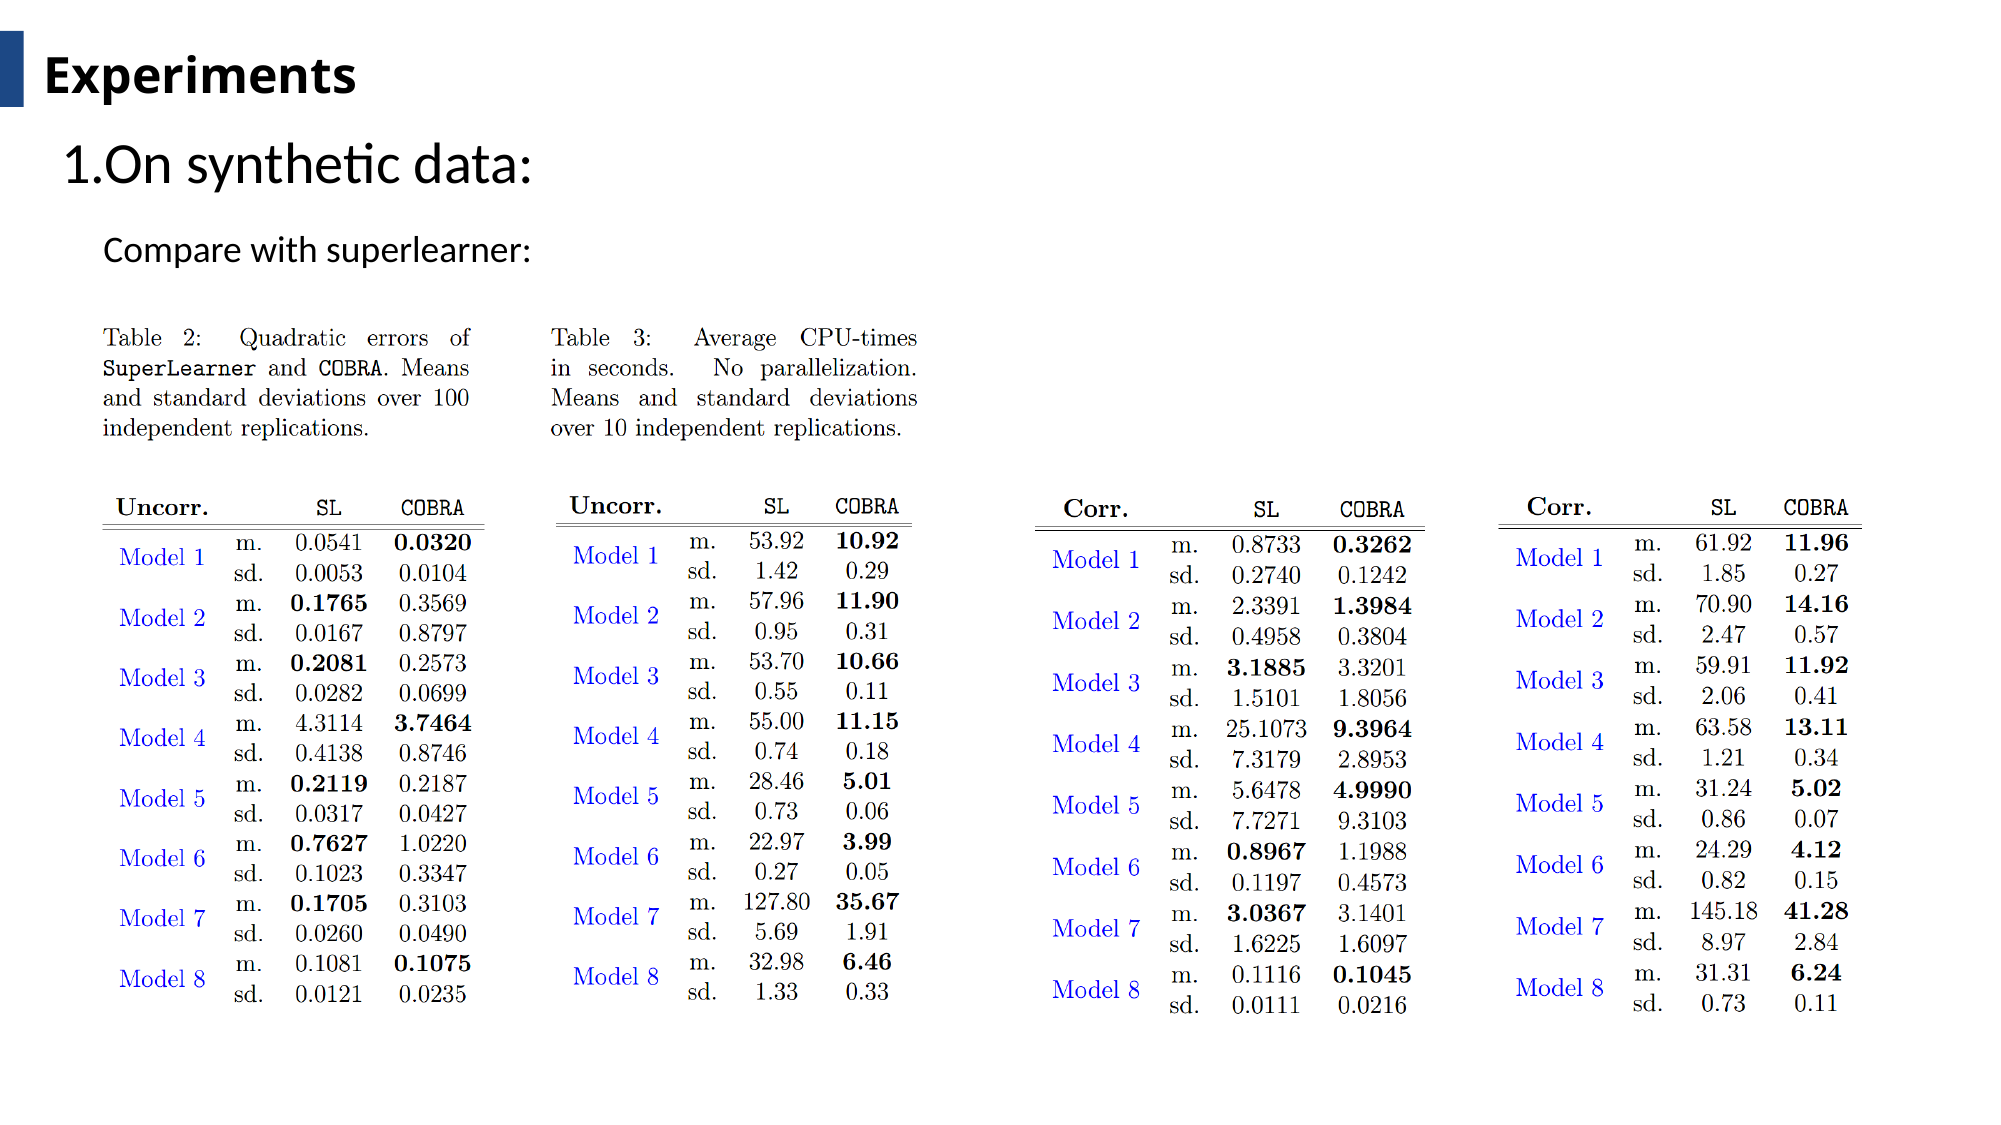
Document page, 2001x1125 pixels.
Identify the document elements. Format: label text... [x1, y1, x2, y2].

text_box Compare with superlearner: [88, 217, 548, 277]
picture [1033, 489, 1866, 1023]
picture [98, 322, 924, 1010]
text_box 1.On synthetic data: [46, 118, 693, 203]
text_box Experiments [28, 36, 1258, 171]
text_box [0, 30, 24, 107]
